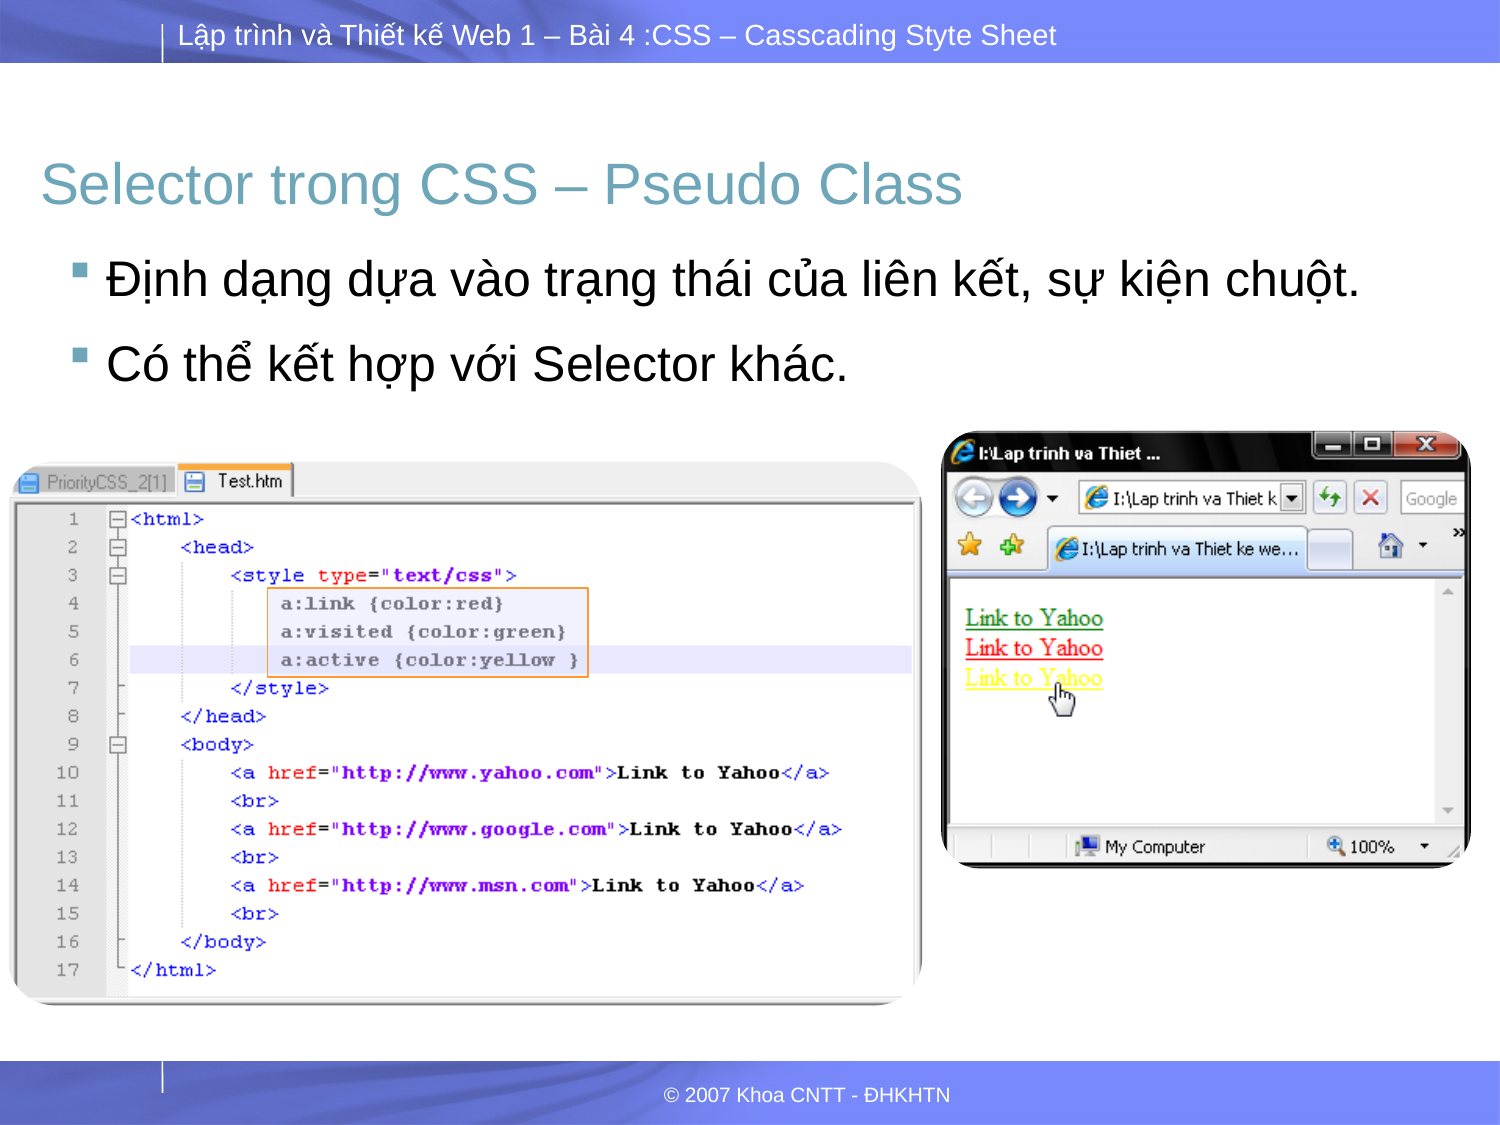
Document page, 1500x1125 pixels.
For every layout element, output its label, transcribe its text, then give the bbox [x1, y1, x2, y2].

title Selector trong CSS – Pseudo Class [25, 142, 1379, 225]
list Định dạng dựa vào trạng thái của liên kết, sự kiện chuột. Có thể kết hợp với Selector khác. [53, 238, 1466, 880]
picture [940, 430, 1472, 869]
picture [0, 1061, 1500, 1125]
picture [7, 461, 923, 1006]
picture [0, 0, 1500, 63]
